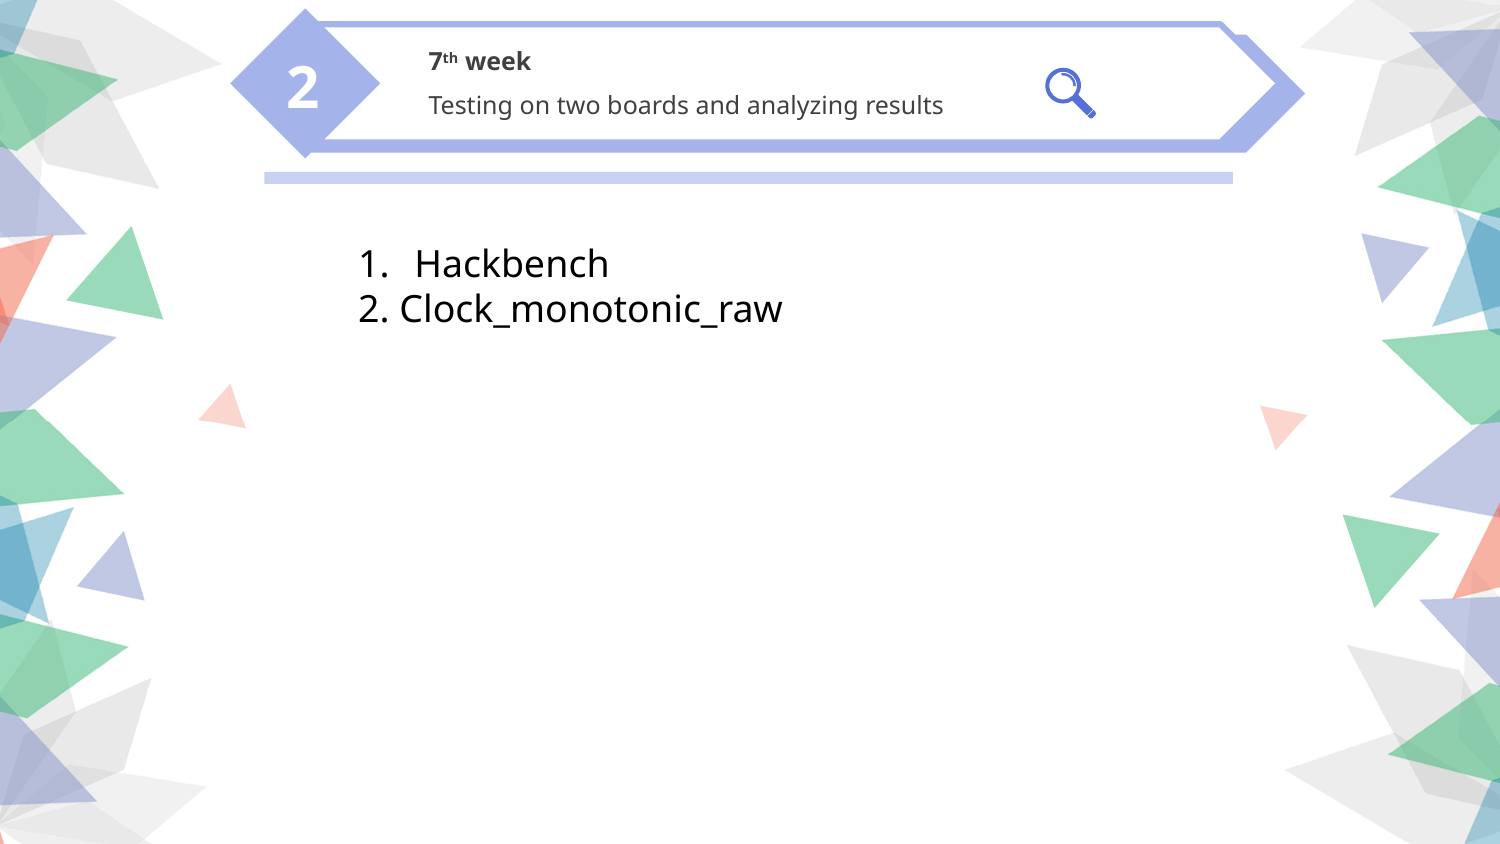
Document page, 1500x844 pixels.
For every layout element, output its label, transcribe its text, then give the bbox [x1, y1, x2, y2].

picture [0, 0, 1500, 844]
text_box Hackbench 2. Clock_monotonic_raw [343, 232, 799, 338]
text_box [229, 8, 1306, 159]
text_box [262, 170, 1235, 186]
